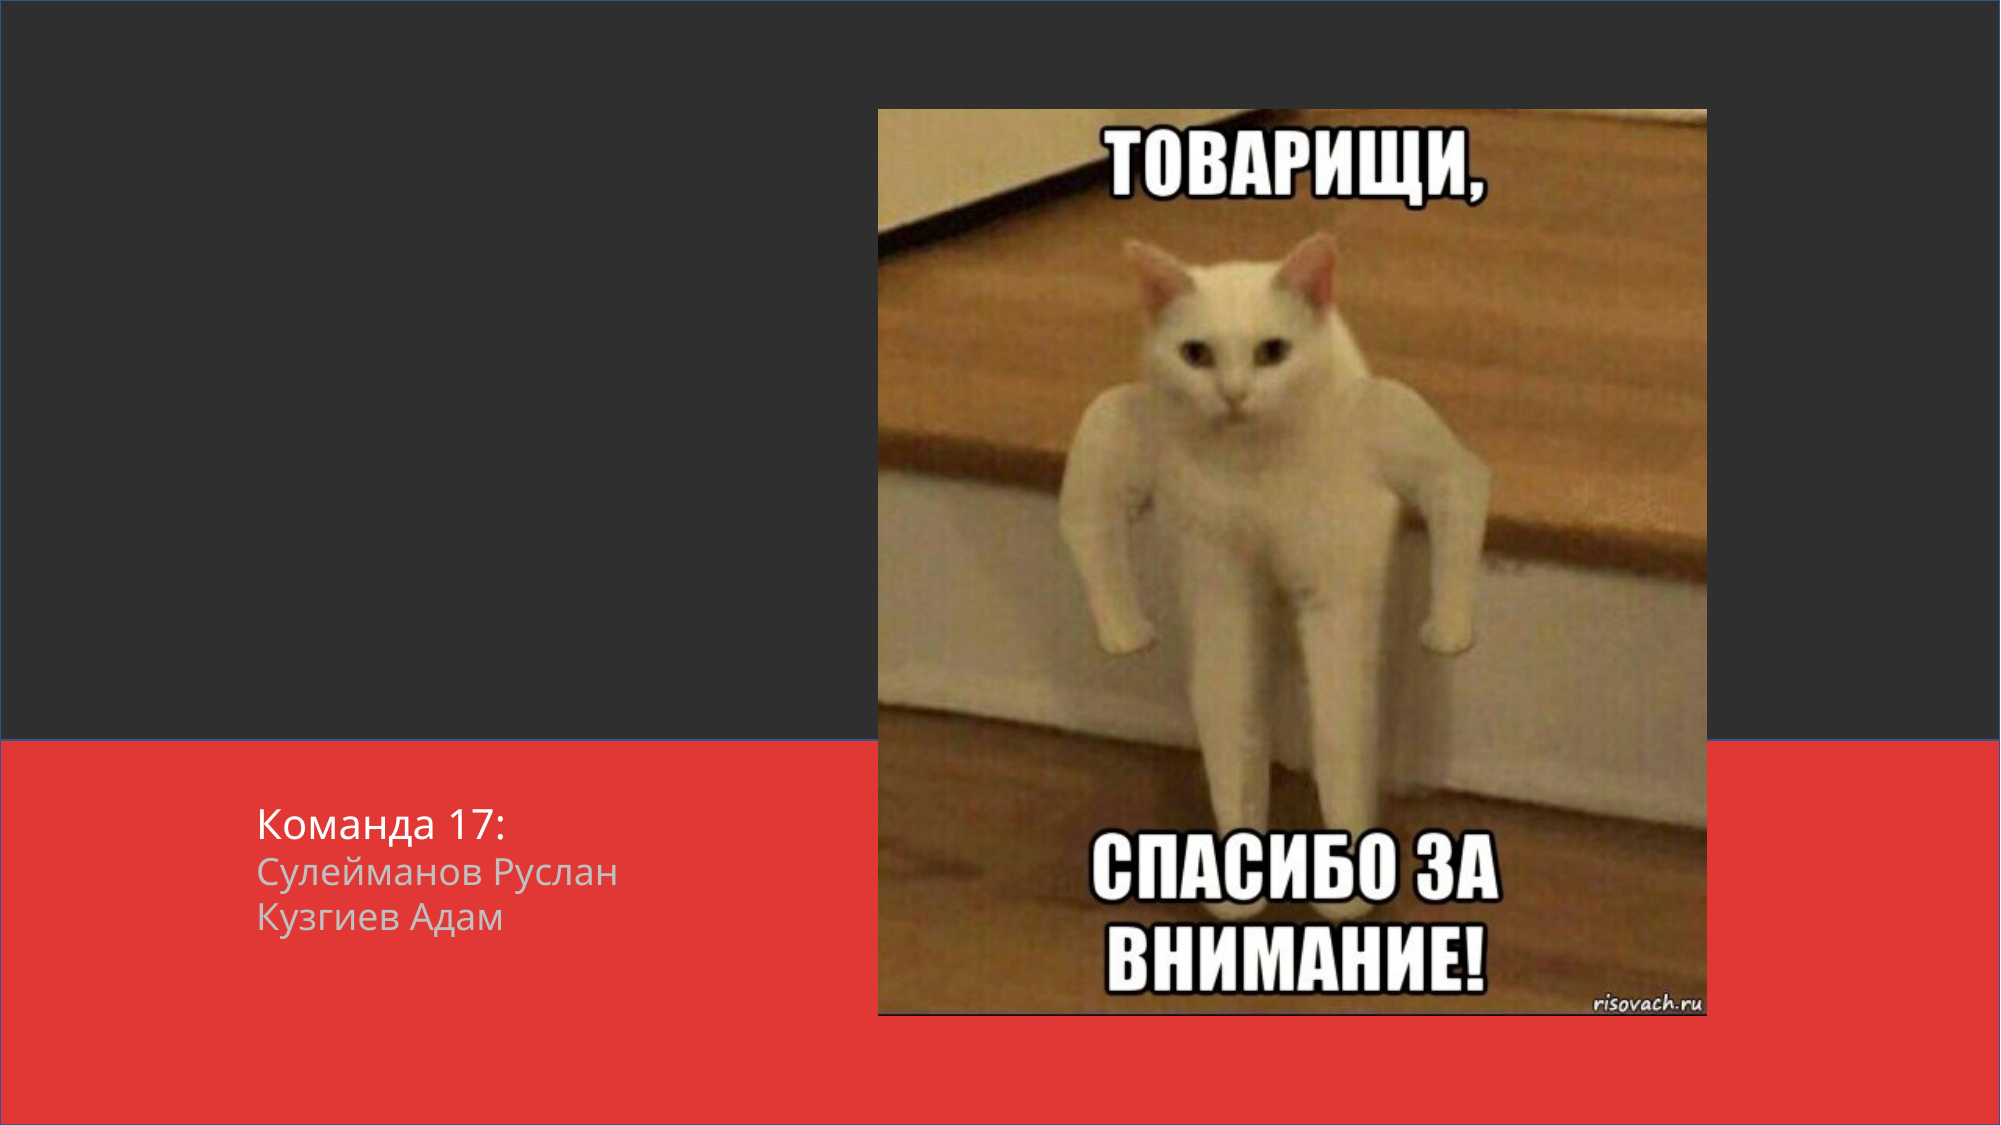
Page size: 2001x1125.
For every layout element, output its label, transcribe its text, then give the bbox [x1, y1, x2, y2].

text_box [0, 0, 2000, 739]
picture [878, 109, 1708, 1016]
text_box [0, 739, 2000, 1125]
text_box Команда 17: Сулейманов Руслан Кузгиев Адам [241, 790, 873, 946]
